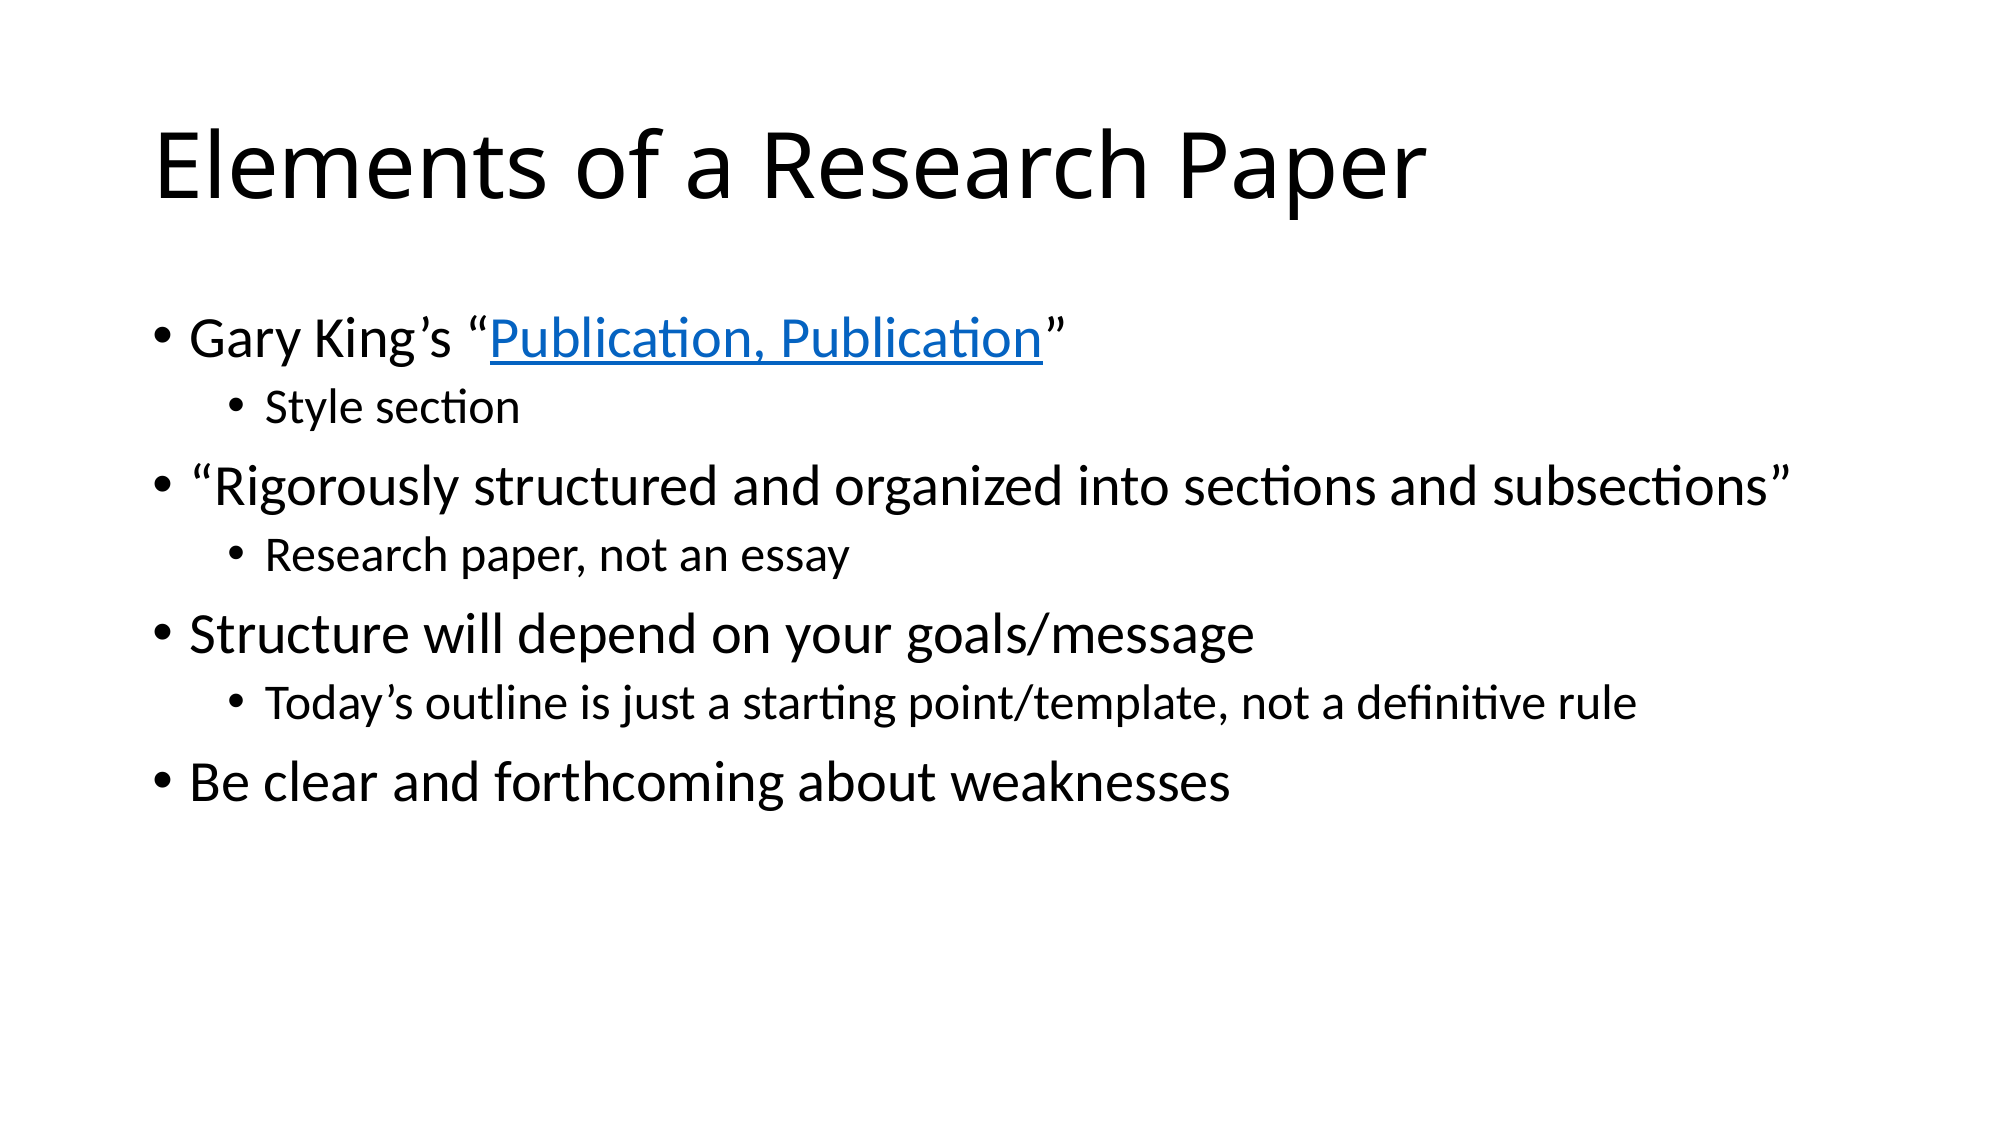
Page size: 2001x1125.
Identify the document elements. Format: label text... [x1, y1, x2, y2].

title Elements of a Research Paper [137, 59, 1863, 278]
list Gary King’s “Publication, Publication” Style section “Rigorously structured and organized into sections and subsections” Research paper, not an essay Structure will depend on your goals/message Today’s outline is just a starting point/template, not a definitive rule Be clear and forthcoming about weaknesses [137, 299, 1863, 1014]
